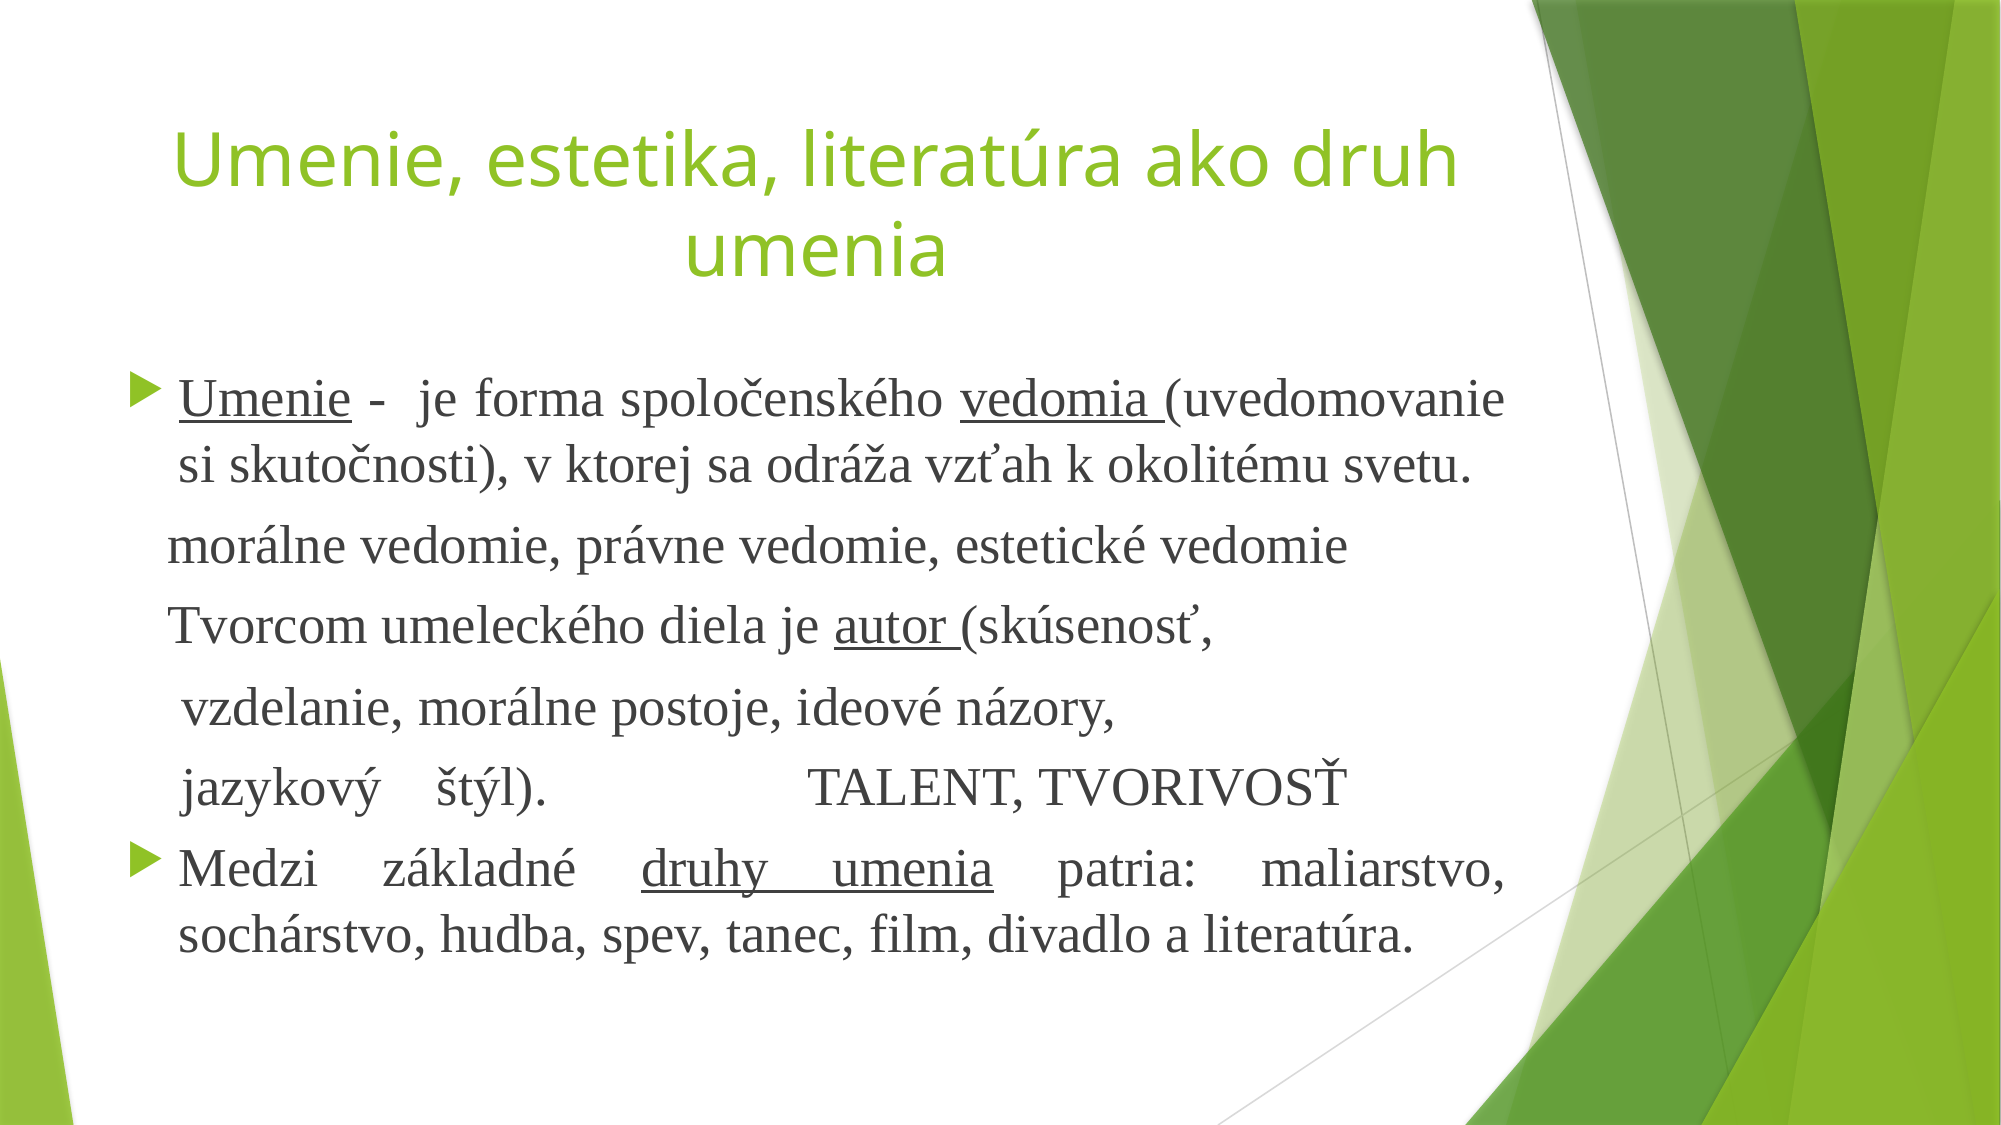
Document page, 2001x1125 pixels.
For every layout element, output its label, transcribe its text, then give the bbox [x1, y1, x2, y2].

title Umenie, estetika, literatúra ako druh umenia [111, 104, 1522, 321]
list Umenie - je forma spoločenského vedomia (uvedomovanie si skutočnosti), v ktorej sa odráža vzťah k okolitému svetu. morálne vedomie, právne vedomie, estetické vedomie Tvorcom umeleckého diela je autor (skúsenosť, vzdelanie, morálne postoje, ideové názory, jazykový štýl). TALENT, TVORIVOSŤ Medzi základné druhy umenia patria: maliarstvo, sochárstvo, hudba, spev, tanec, film, divadlo a literatúra. [111, 354, 1522, 992]
